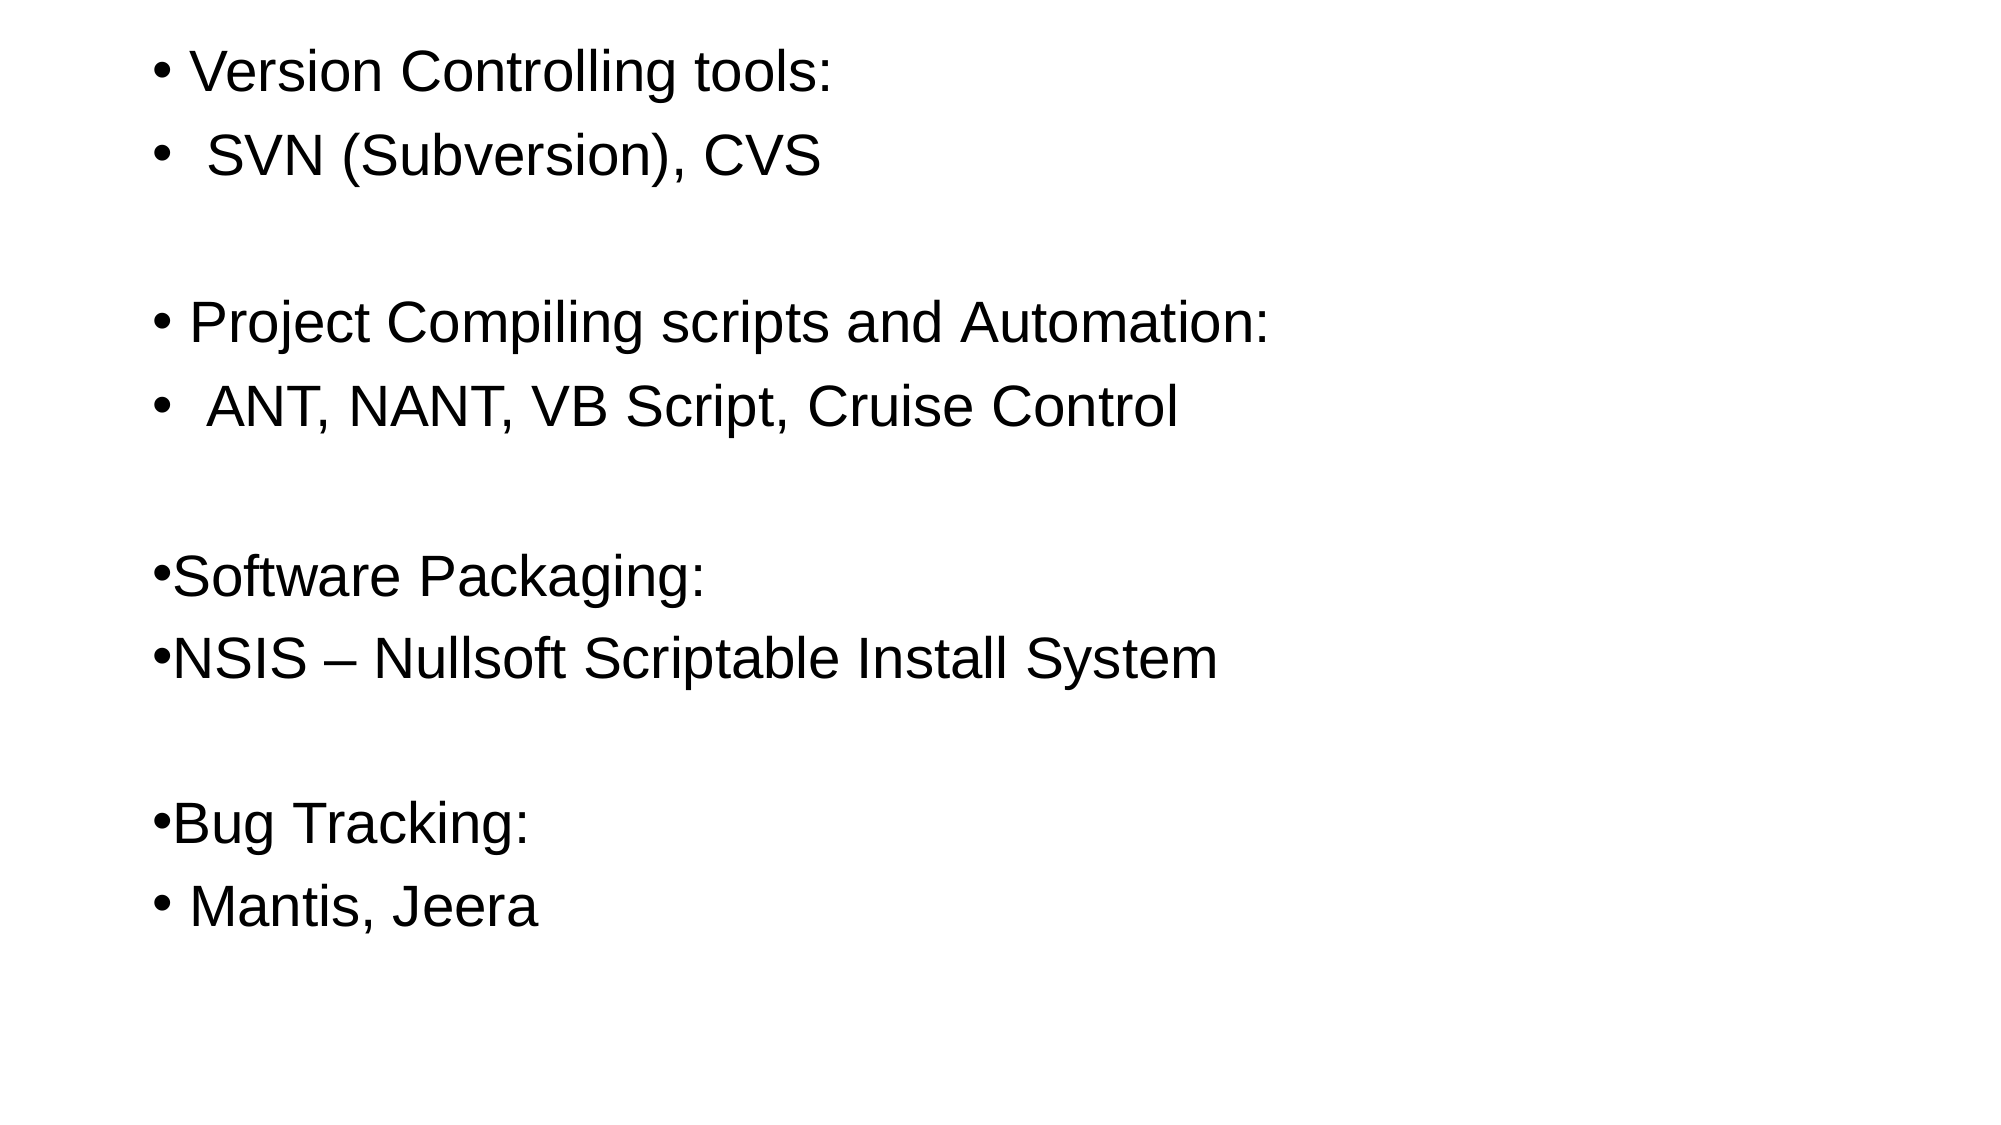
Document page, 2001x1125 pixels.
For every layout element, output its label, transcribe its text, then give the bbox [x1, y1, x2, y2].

list Version Controlling tools: SVN (Subversion), CVS Project Compiling scripts and Automation: ANT, NANT, VB Script, Cruise Control Software Packaging: NSIS – Nullsoft Scriptable Install System Bug Tracking: Mantis, Jeera [137, 33, 1863, 1066]
